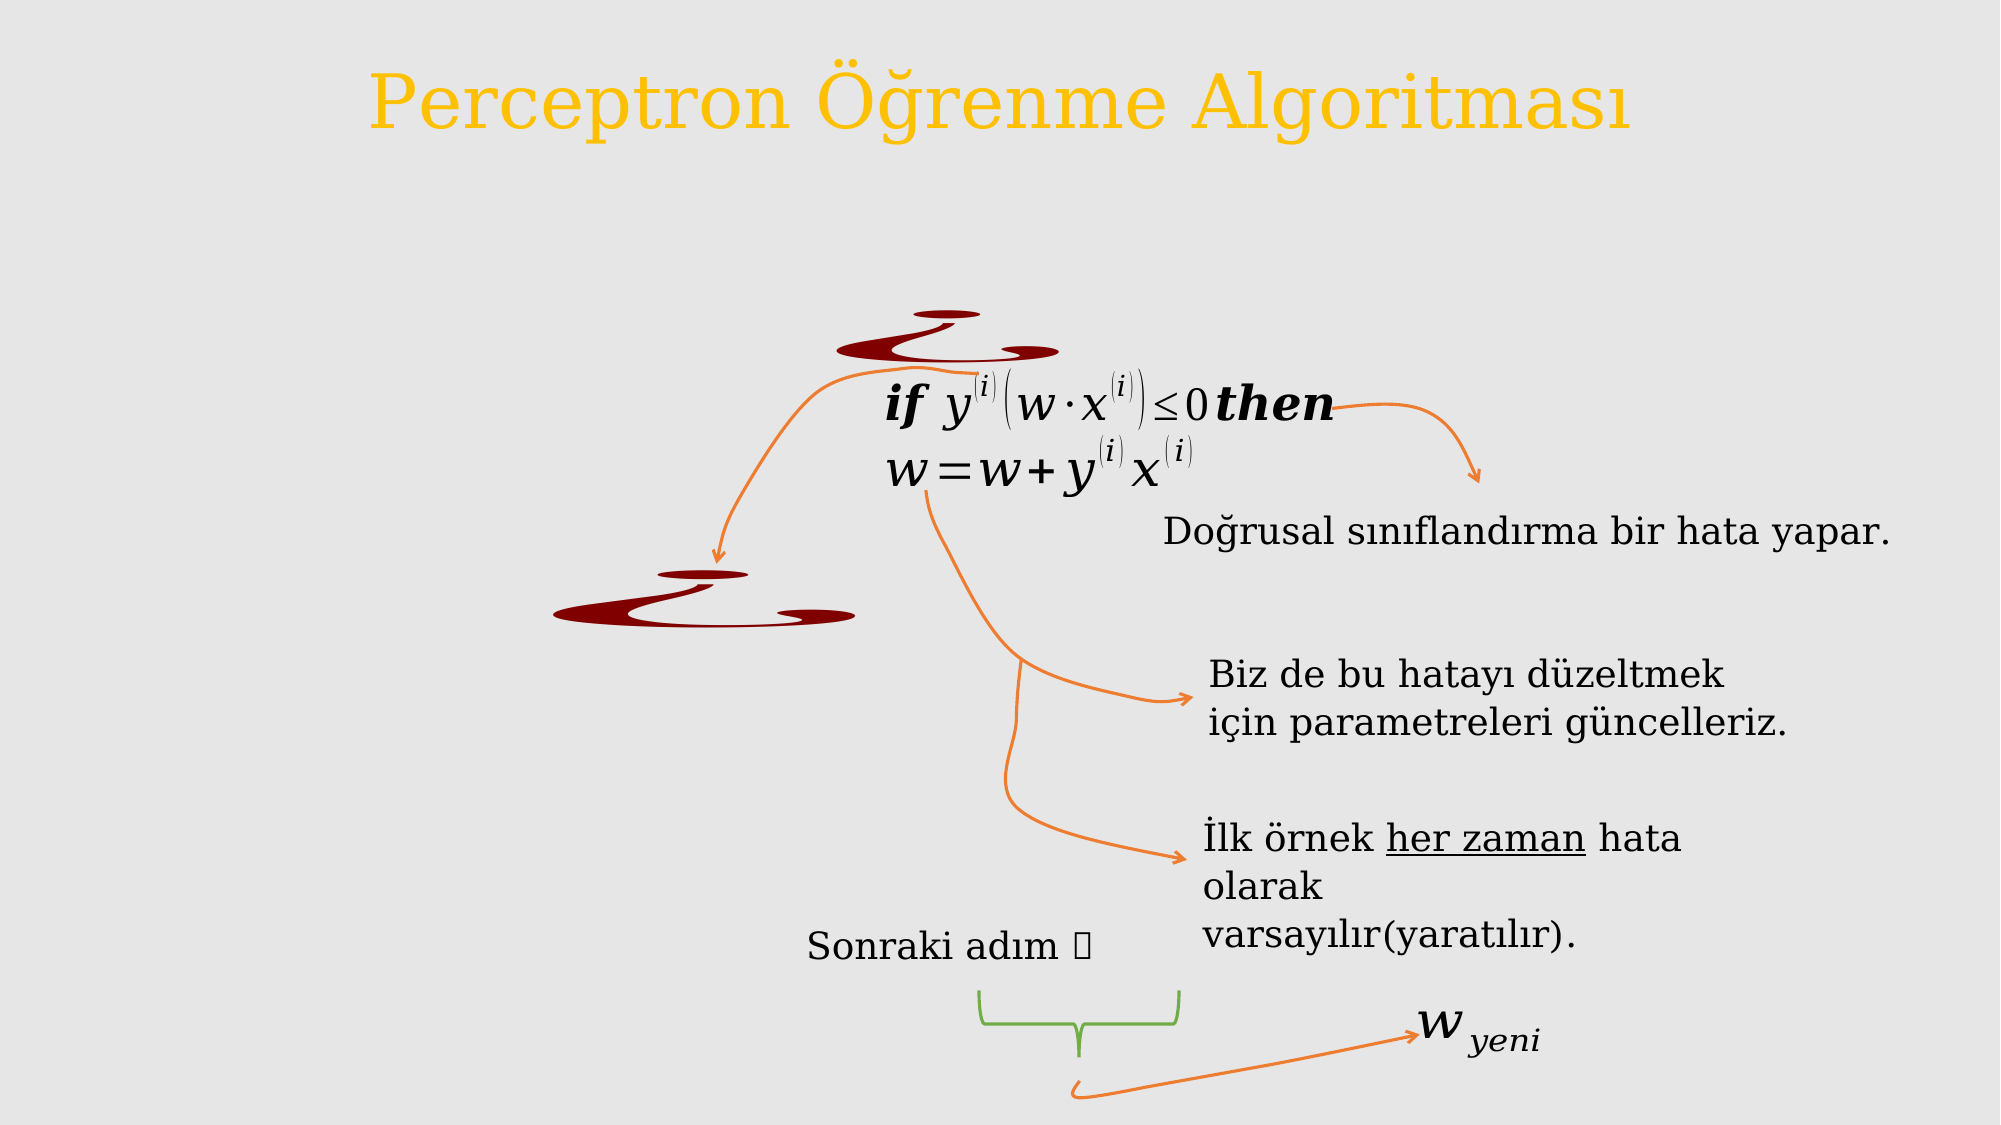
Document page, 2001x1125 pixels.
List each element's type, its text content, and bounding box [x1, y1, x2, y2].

text_box [1003, 657, 1187, 865]
text_box Doğrusal sınıflandırma bir hata yapar. [1147, 496, 1907, 560]
text_box [1331, 402, 1481, 484]
title Perceptron Öğrenme Algoritması [137, 44, 1863, 163]
text_box [977, 990, 1181, 1058]
list [137, 163, 1863, 1125]
text_box [711, 366, 979, 564]
text_box [1070, 1029, 1420, 1100]
text_box İlk örnek her zaman hata olarak varsayılır(yaratılır). [1187, 803, 1710, 963]
text_box Biz de bu hatayı düzeltmek için parametreleri güncelleriz. [1193, 639, 1815, 751]
text_box [924, 489, 1193, 707]
